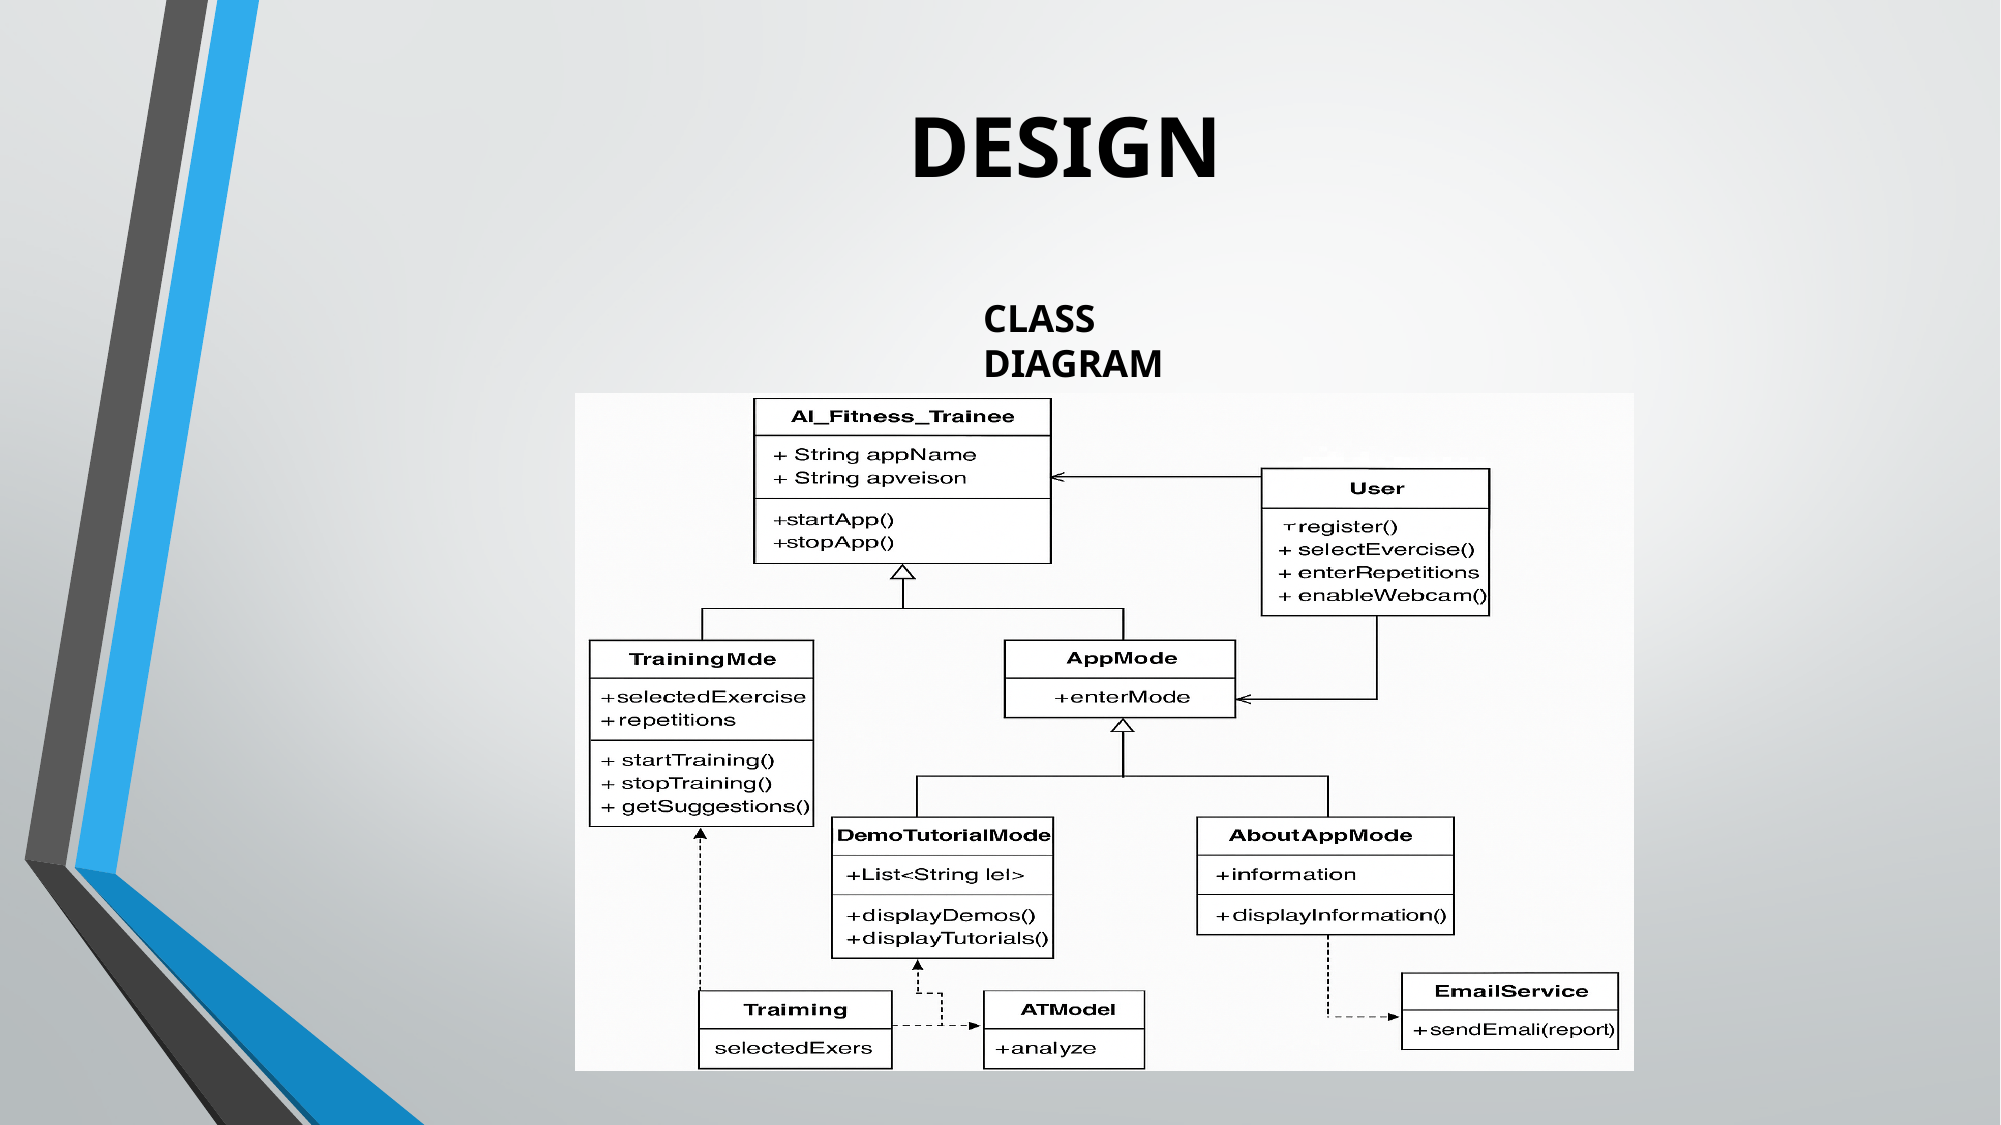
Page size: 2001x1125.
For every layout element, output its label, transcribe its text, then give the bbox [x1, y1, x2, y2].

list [574, 393, 1634, 1071]
title DESIGN [243, 0, 1887, 288]
text_box CLASS DIAGRAM [968, 287, 1293, 393]
